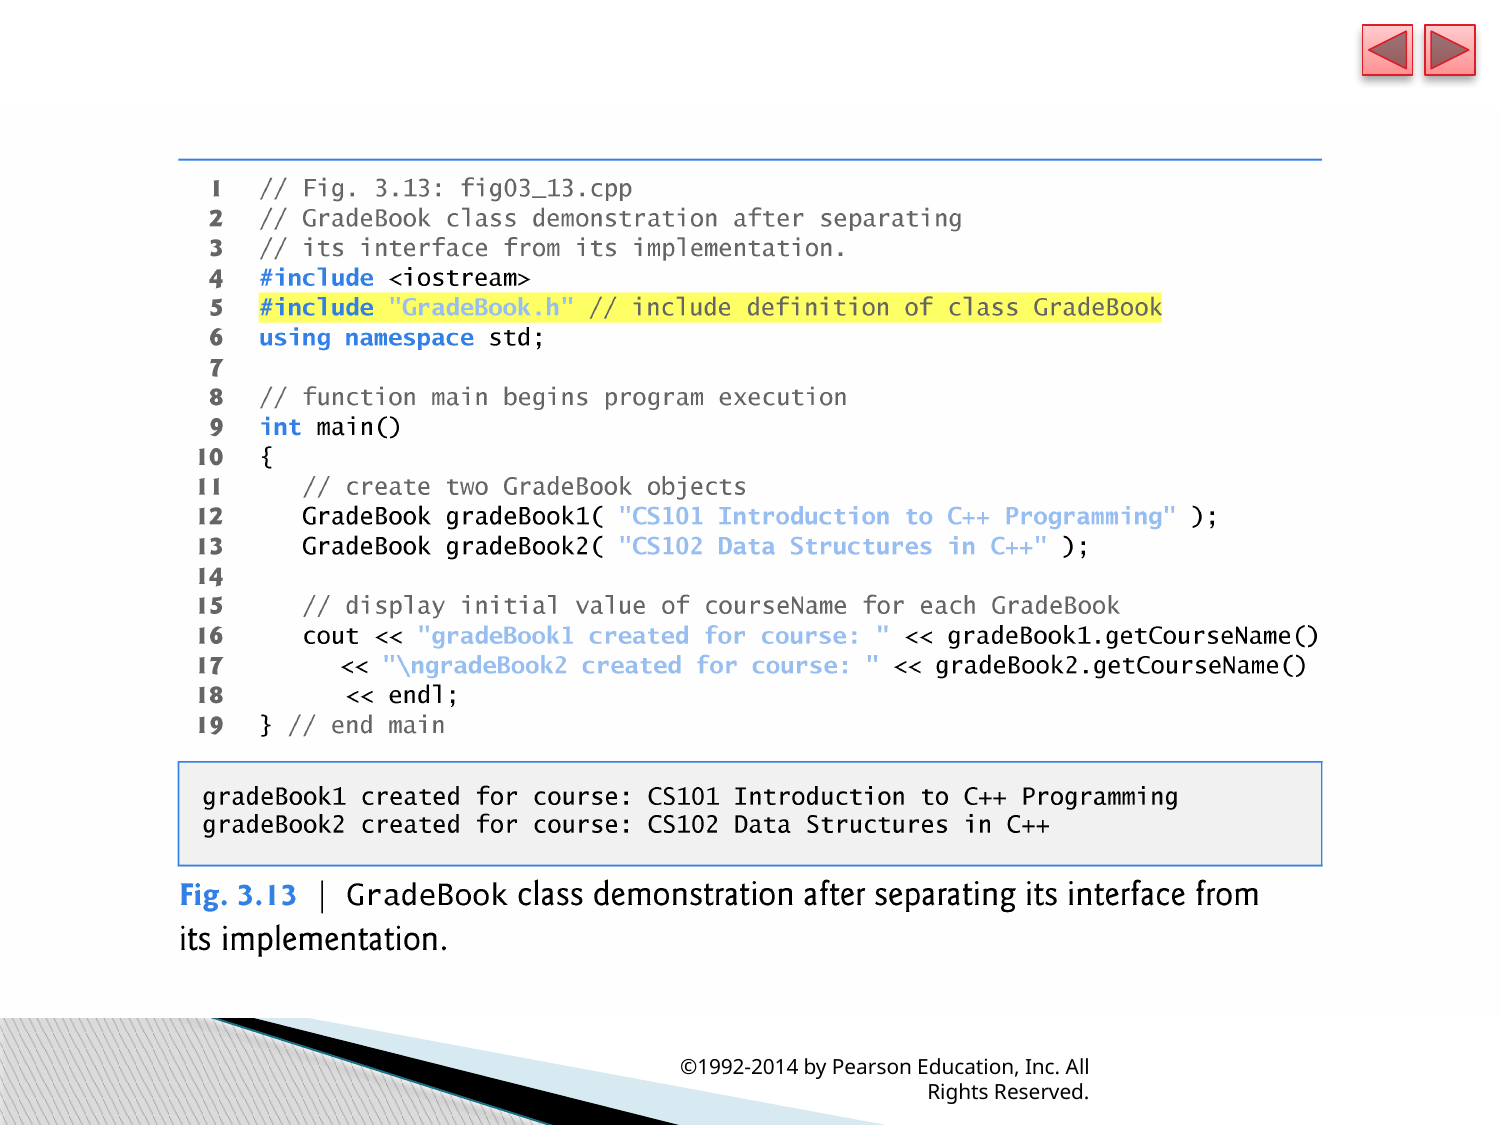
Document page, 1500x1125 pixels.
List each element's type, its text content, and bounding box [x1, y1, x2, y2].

picture [0, 106, 1500, 1018]
footer ©1992-2014 by Pearson Education, Inc. All Rights Reserved. [650, 1051, 1105, 1112]
